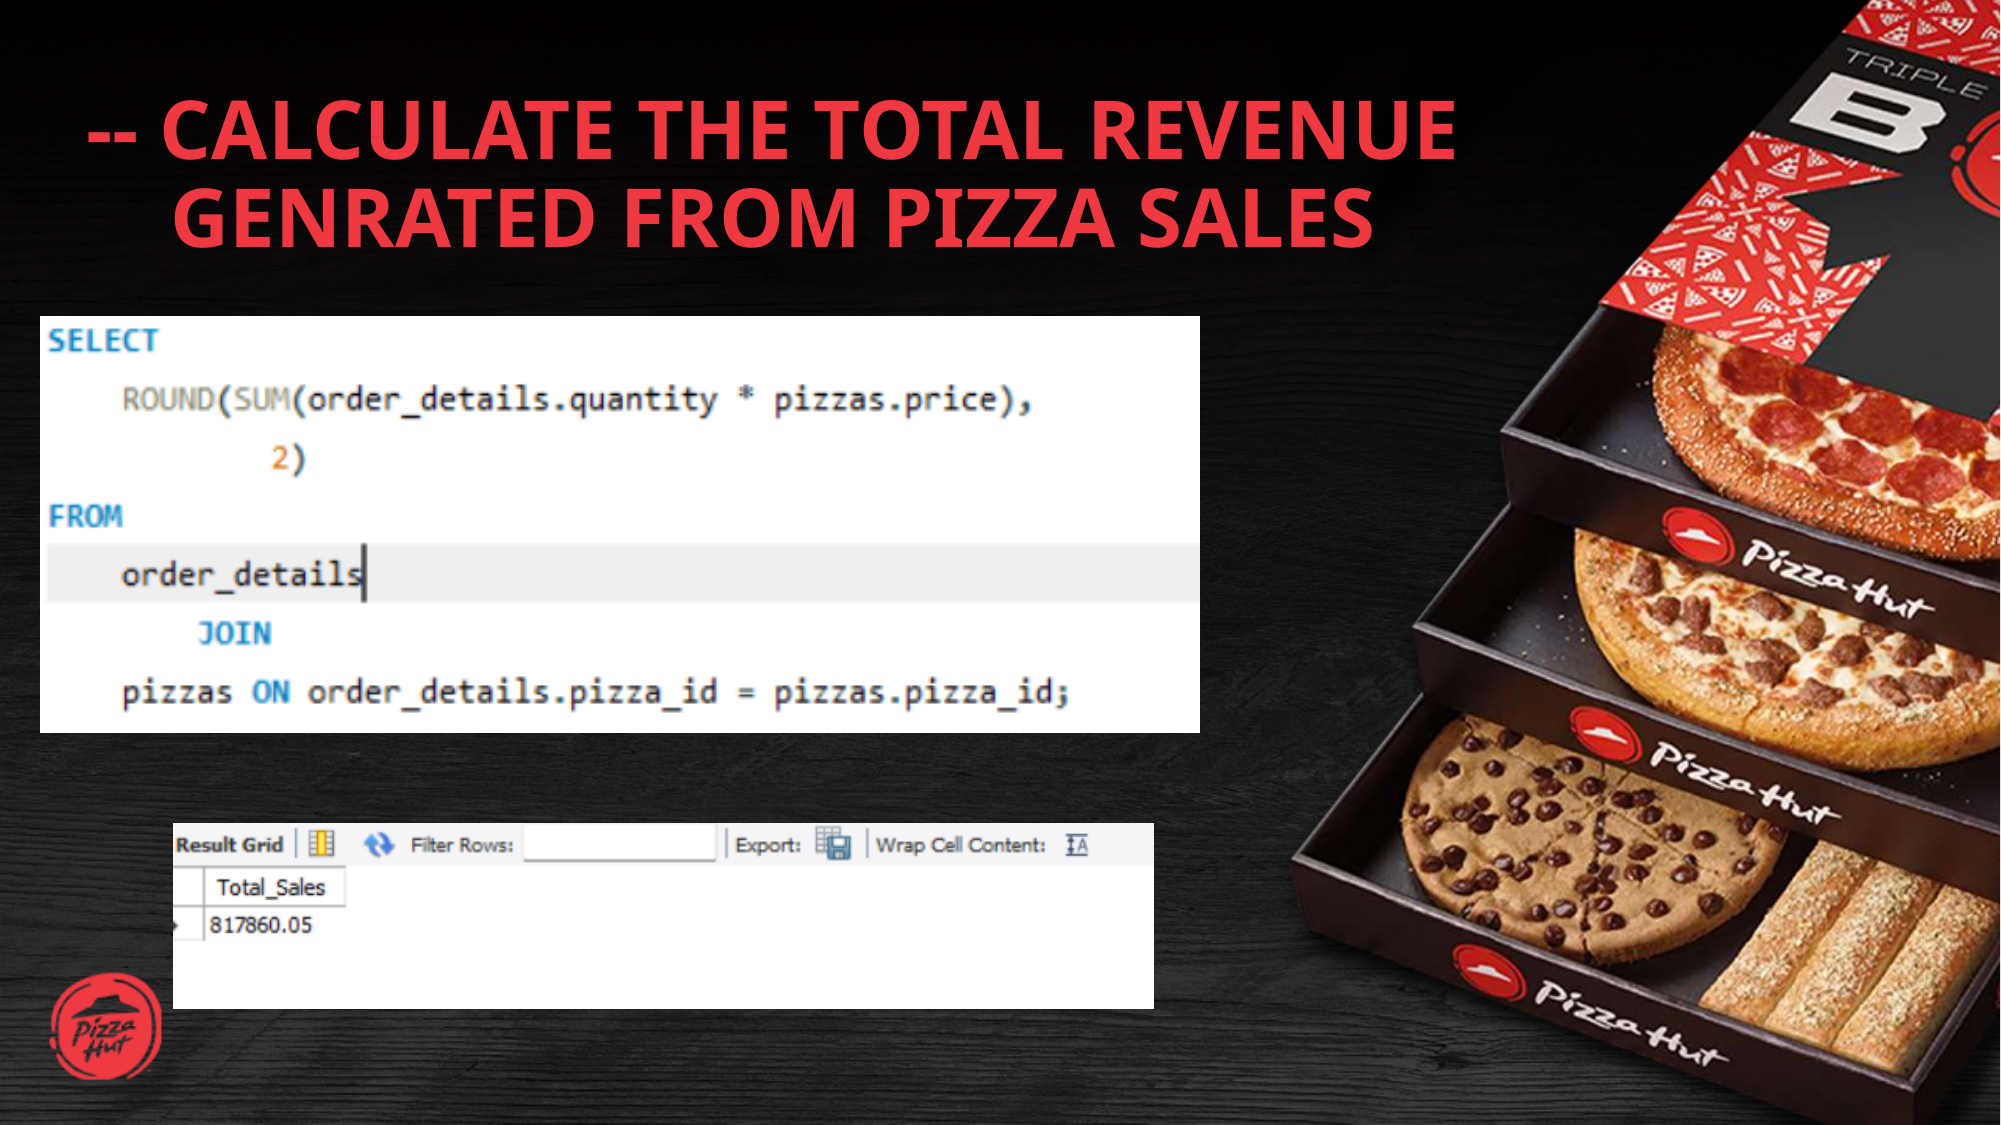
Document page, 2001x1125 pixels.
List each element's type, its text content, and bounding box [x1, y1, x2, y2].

picture [0, 0, 2001, 1125]
title -- CALCULATE THE TOTAL REVENUE GENRATED FROM PIZZA SALES [66, 68, 1482, 286]
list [40, 316, 1200, 734]
